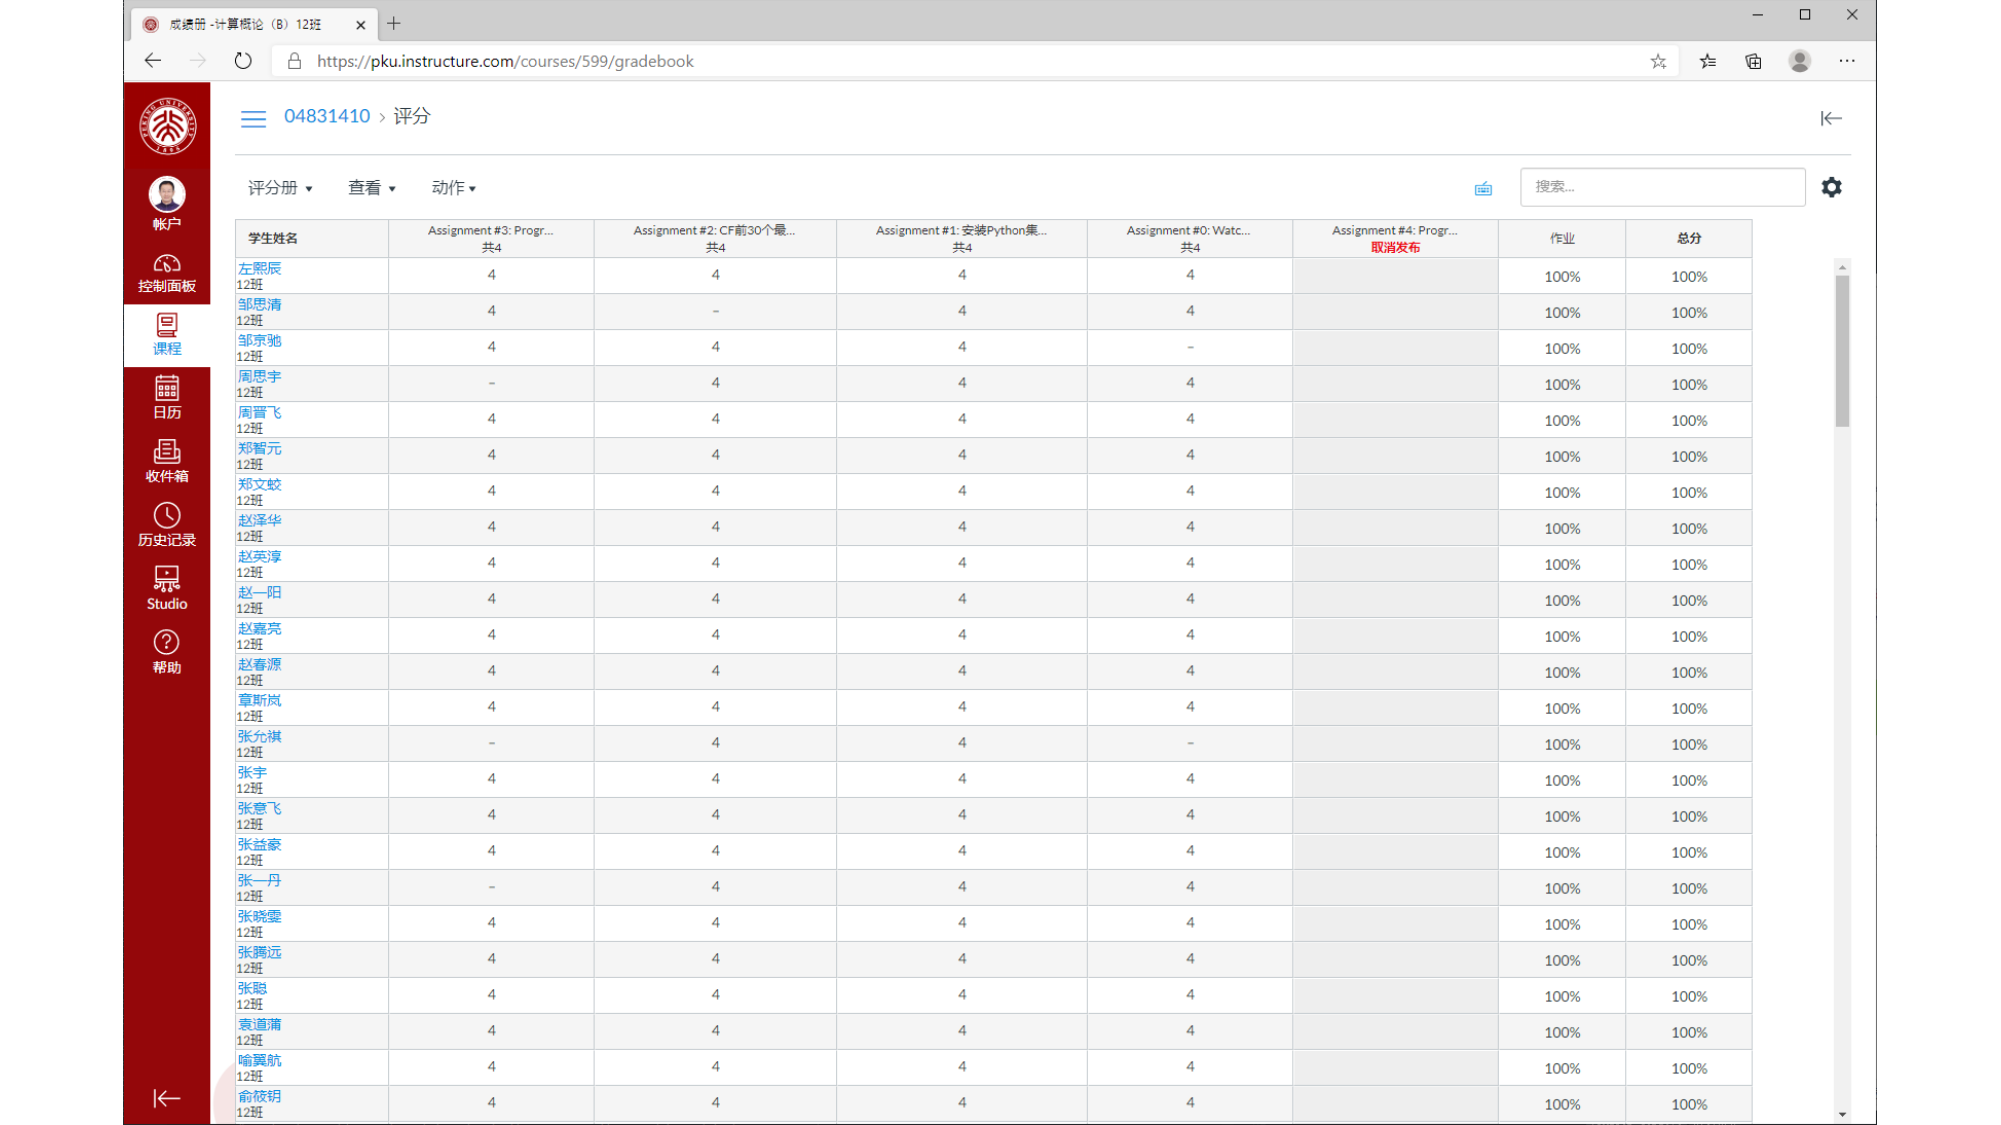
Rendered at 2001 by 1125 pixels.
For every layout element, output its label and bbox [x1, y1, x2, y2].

picture [123, 0, 1877, 1125]
